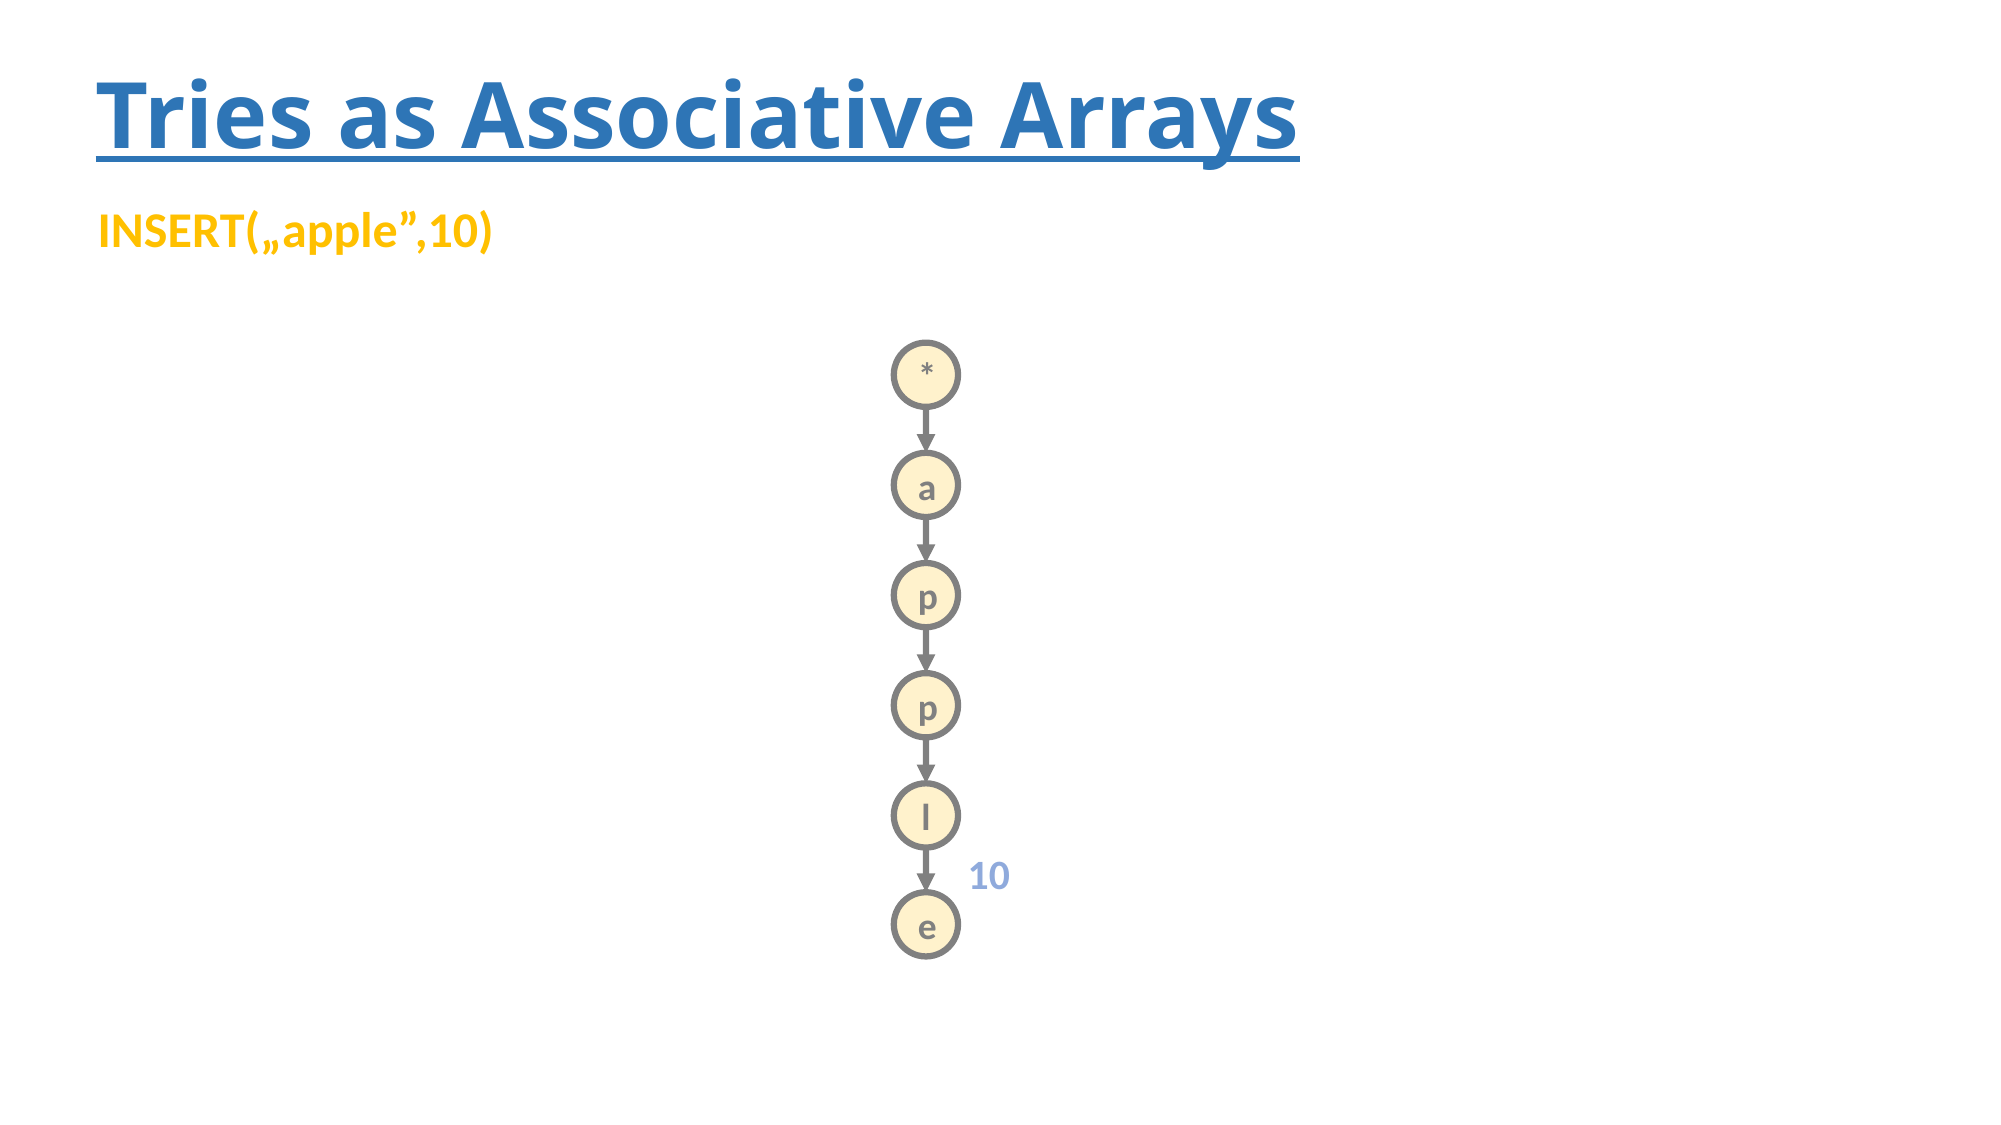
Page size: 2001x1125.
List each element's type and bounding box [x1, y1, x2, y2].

text_box [82, 190, 509, 265]
title [80, 10, 1806, 228]
text_box [892, 341, 1026, 958]
